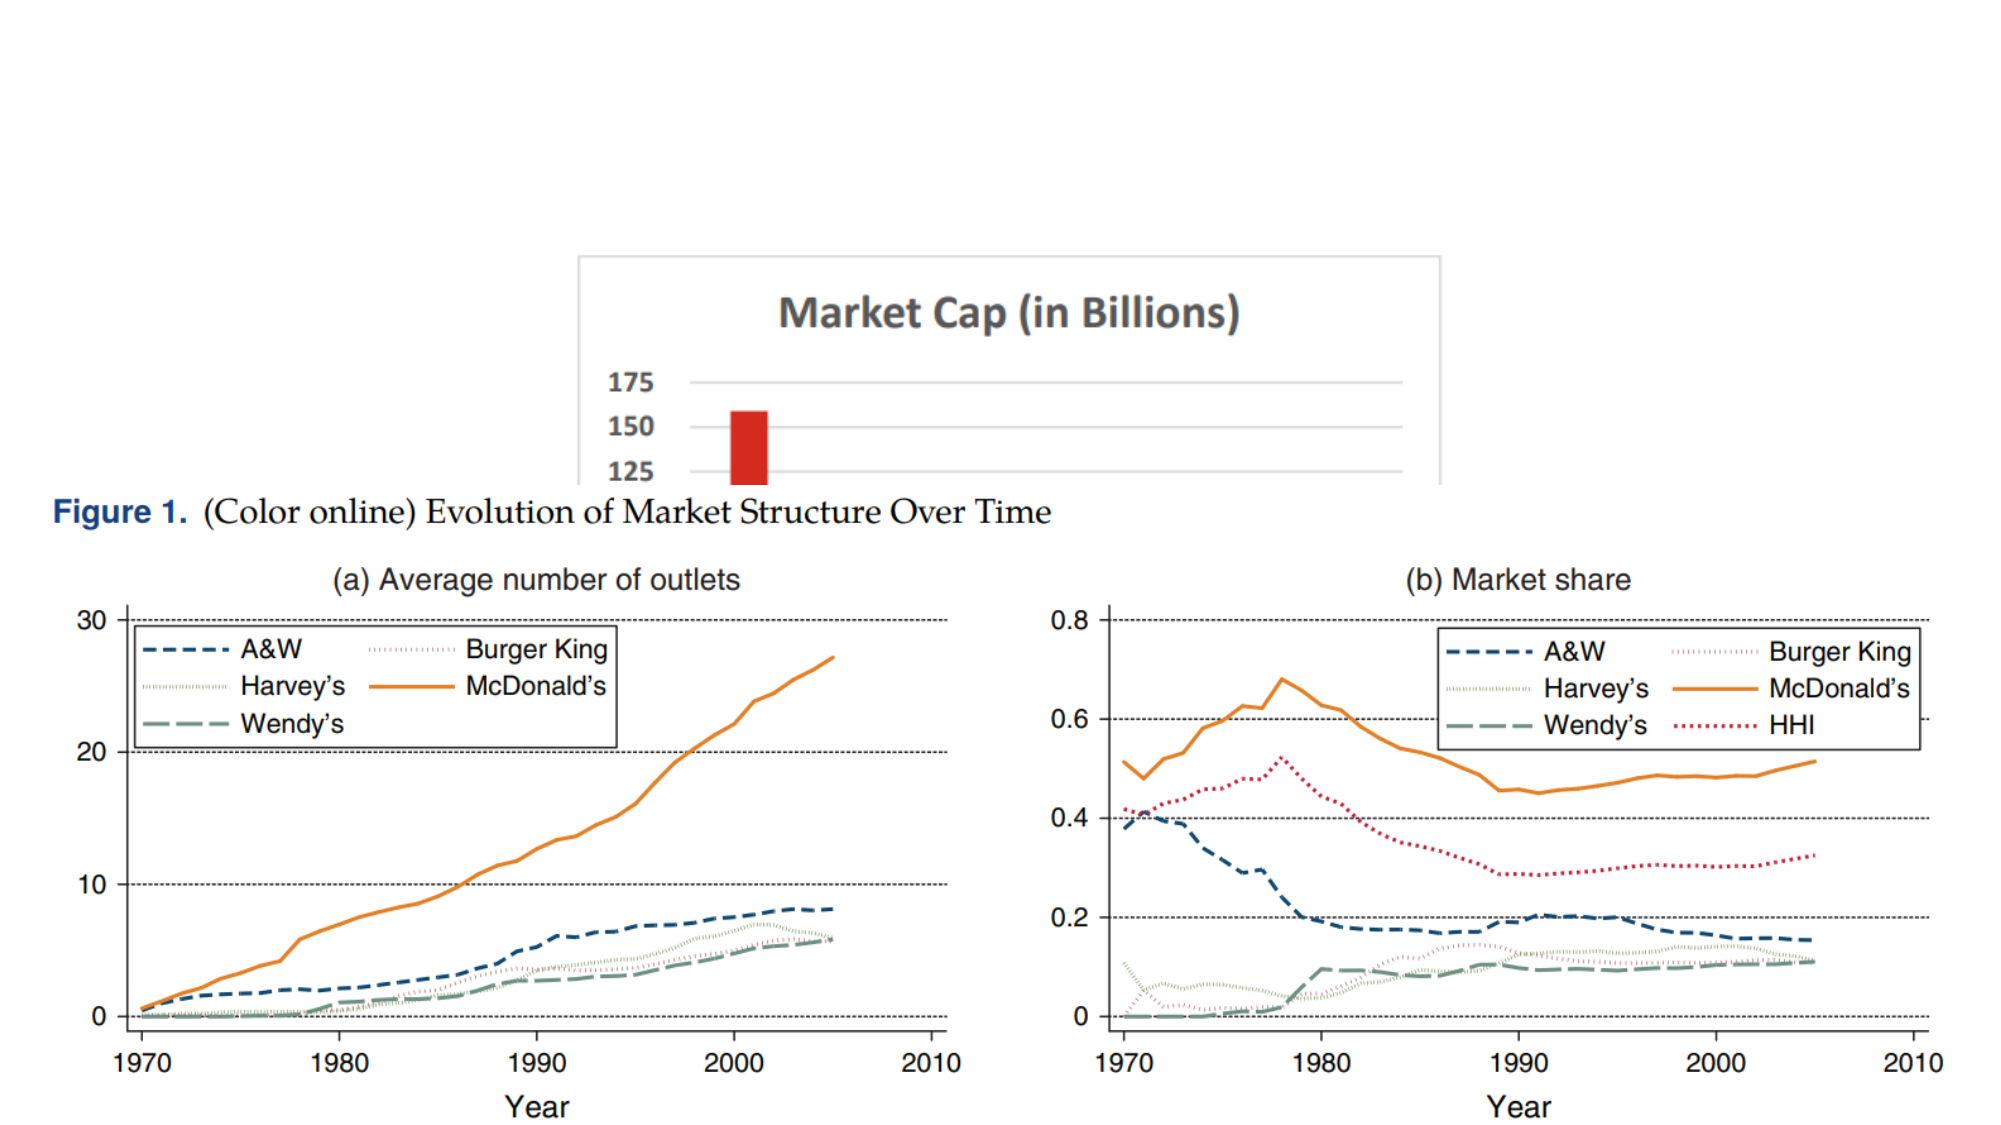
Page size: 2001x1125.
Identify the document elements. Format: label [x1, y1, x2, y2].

picture [23, 232, 2000, 1125]
